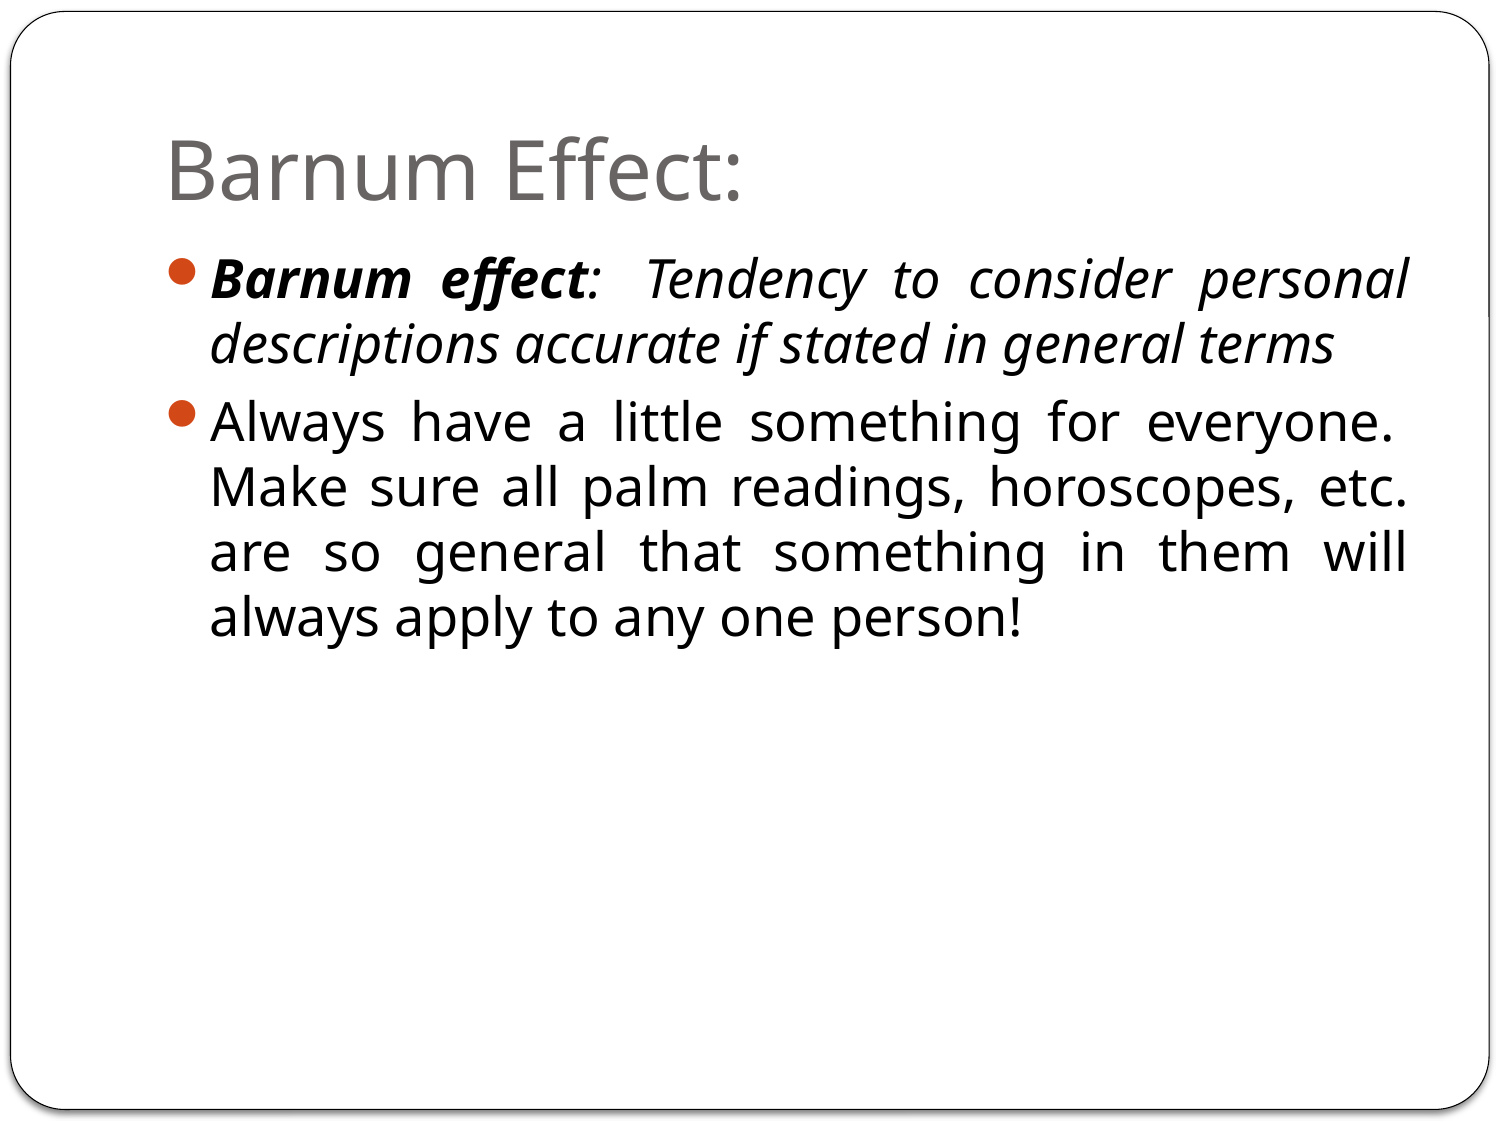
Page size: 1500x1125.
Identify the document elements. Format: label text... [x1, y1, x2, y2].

title Barnum Effect: [150, 45, 1425, 233]
list Barnum effect: Tendency to consider personal descriptions accurate if stated in general terms Always have a little something for everyone. Make sure all palm readings, horoscopes, etc. are so general that something in them will always apply to any one person! [150, 237, 1425, 988]
